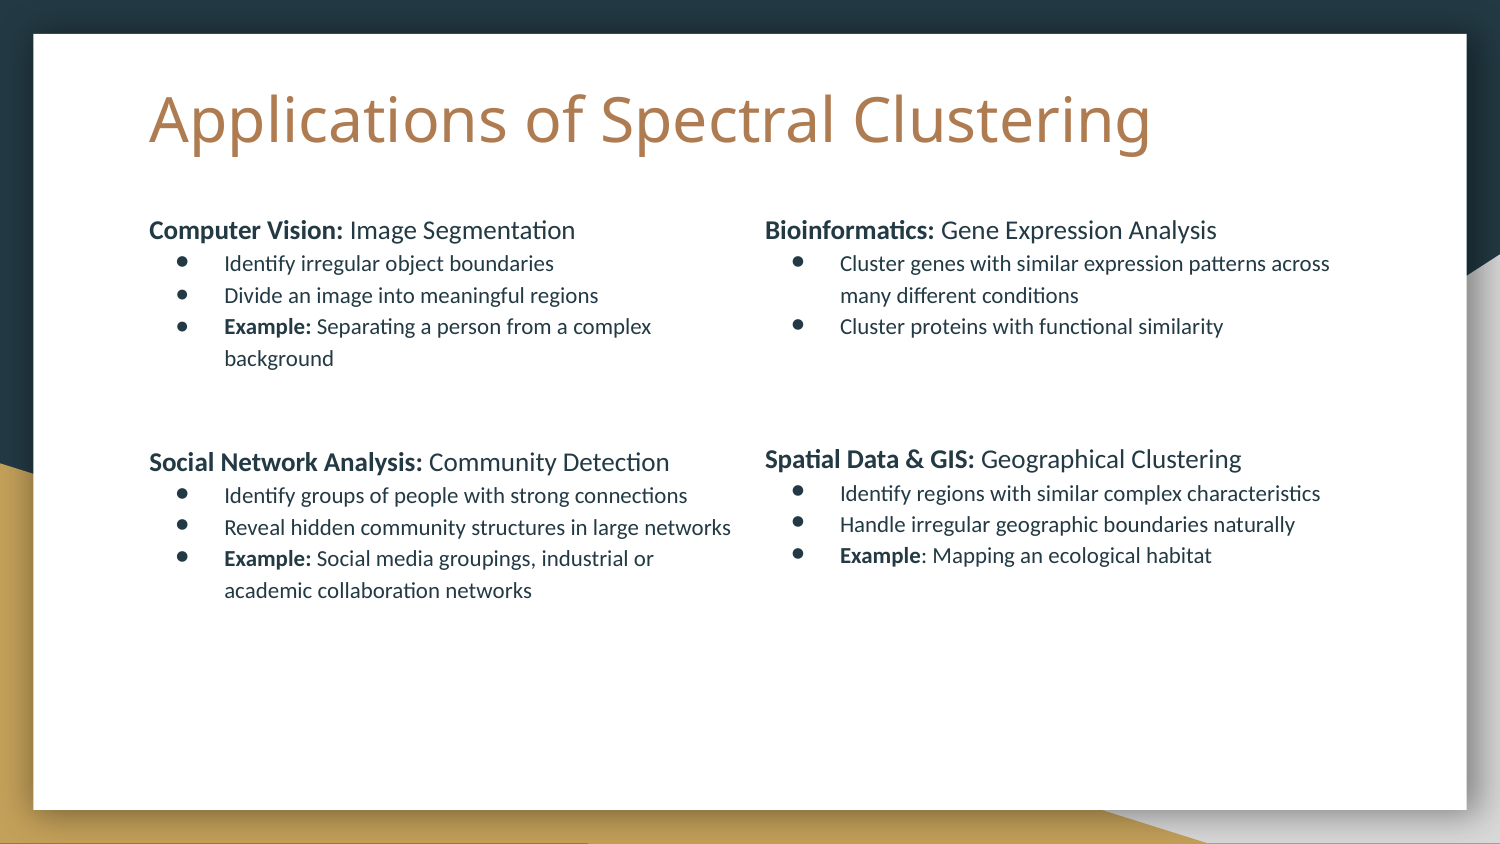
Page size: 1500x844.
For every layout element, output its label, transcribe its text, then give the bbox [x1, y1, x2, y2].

title Applications of Spectral Clustering [134, 64, 1366, 192]
list Computer Vision: Image Segmentation Identify irregular object boundaries Divide an image into meaningful regions Example: Separating a person from a complex background Social Network Analysis: Community Detection Identify groups of people with strong connections Reveal hidden community structures in large networks Example: Social media groupings, industrial or academic collaboration networks [134, 192, 750, 729]
list Bioinformatics: Gene Expression Analysis Cluster genes with similar expression patterns across many different conditions Cluster proteins with functional similarity Spatial Data & GIS: Geographical Clustering Identify regions with similar complex characteristics Handle irregular geographic boundaries naturally Example: Mapping an ecological habitat [750, 192, 1366, 729]
